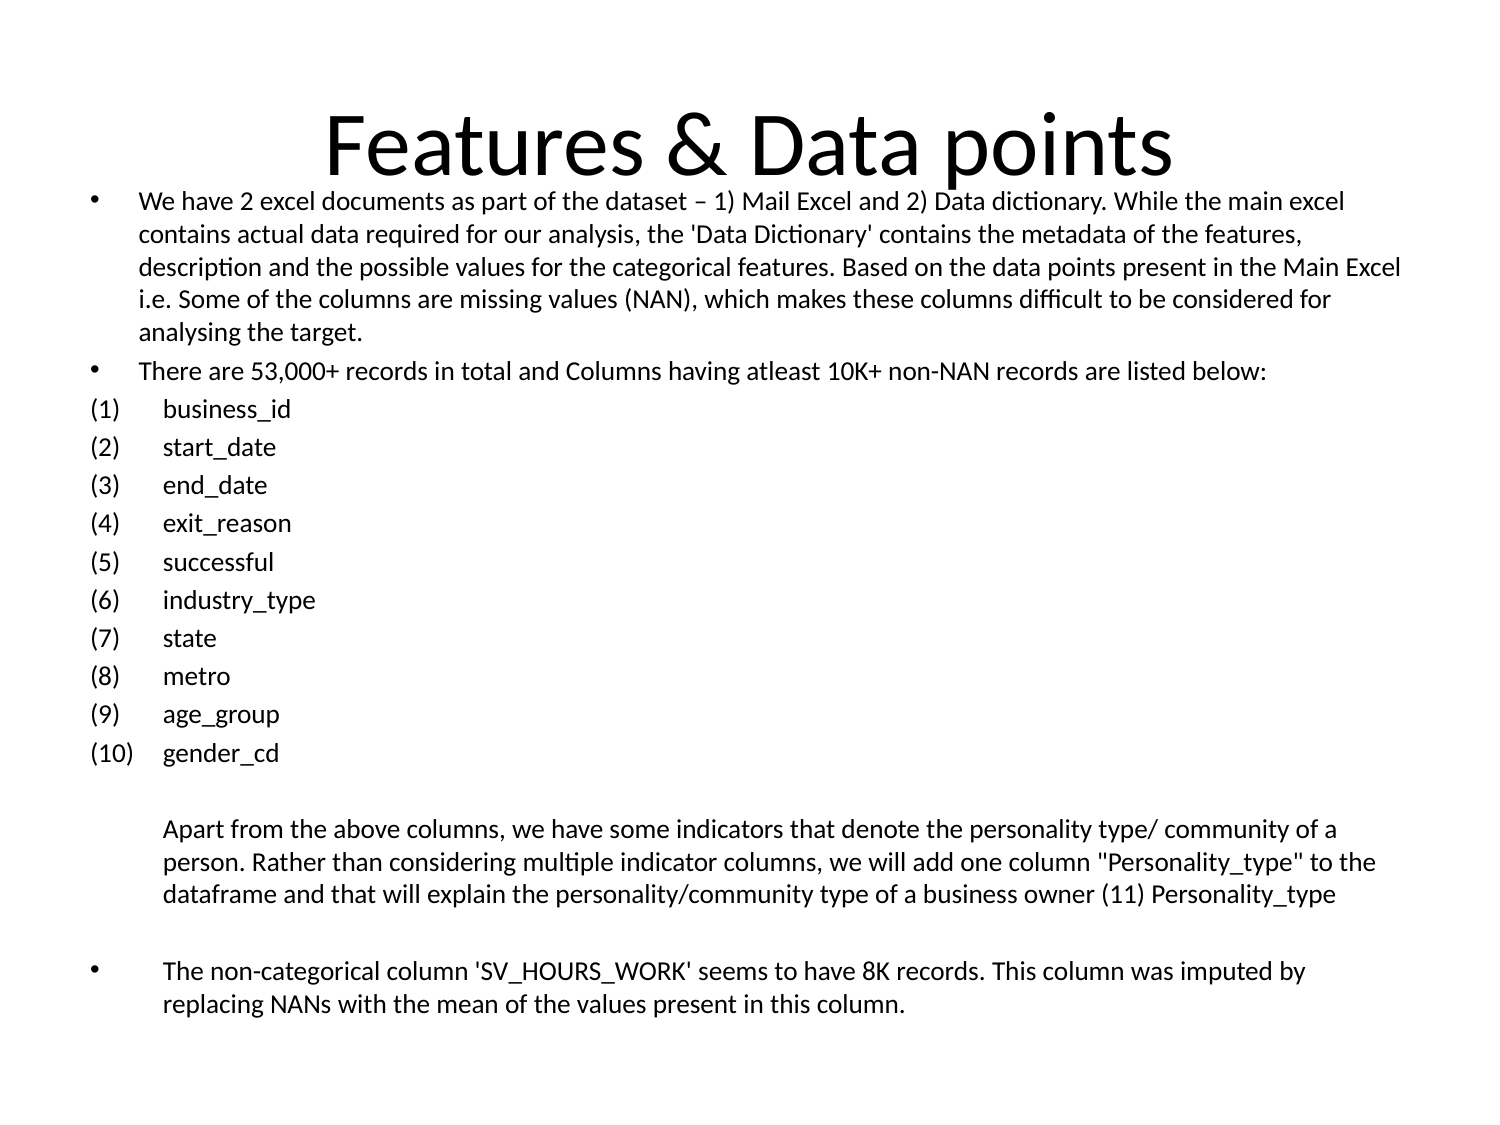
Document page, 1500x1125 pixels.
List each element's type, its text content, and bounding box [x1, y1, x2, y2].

title Features & Data points [75, 45, 1425, 175]
list We have 2 excel documents as part of the dataset – 1) Mail Excel and 2) Data dictionary. While the main excel contains actual data required for our analysis, the 'Data Dictionary' contains the metadata of the features, description and the possible values for the categorical features. Based on the data points present in the Main Excel i.e. Some of the columns are missing values (NAN), which makes these columns difficult to be considered for analysing the target. There are 53,000+ records in total and Columns having atleast 10K+ non-NAN records are listed below: business_id start_date end_date exit_reason successful industry_type state metro age_group gender_cd Apart from the above columns, we have some indicators that denote the personality type/ community of a person. Rather than considering multiple indicator columns, we will add one column "Personality_type" to the dataframe and that will explain the personality/community type of a business owner (11) Personality_type The non-categorical column 'SV_HOURS_WORK' seems to have 8K records. This column was imputed by replacing NANs with the mean of the values present in this column. [75, 175, 1425, 1079]
